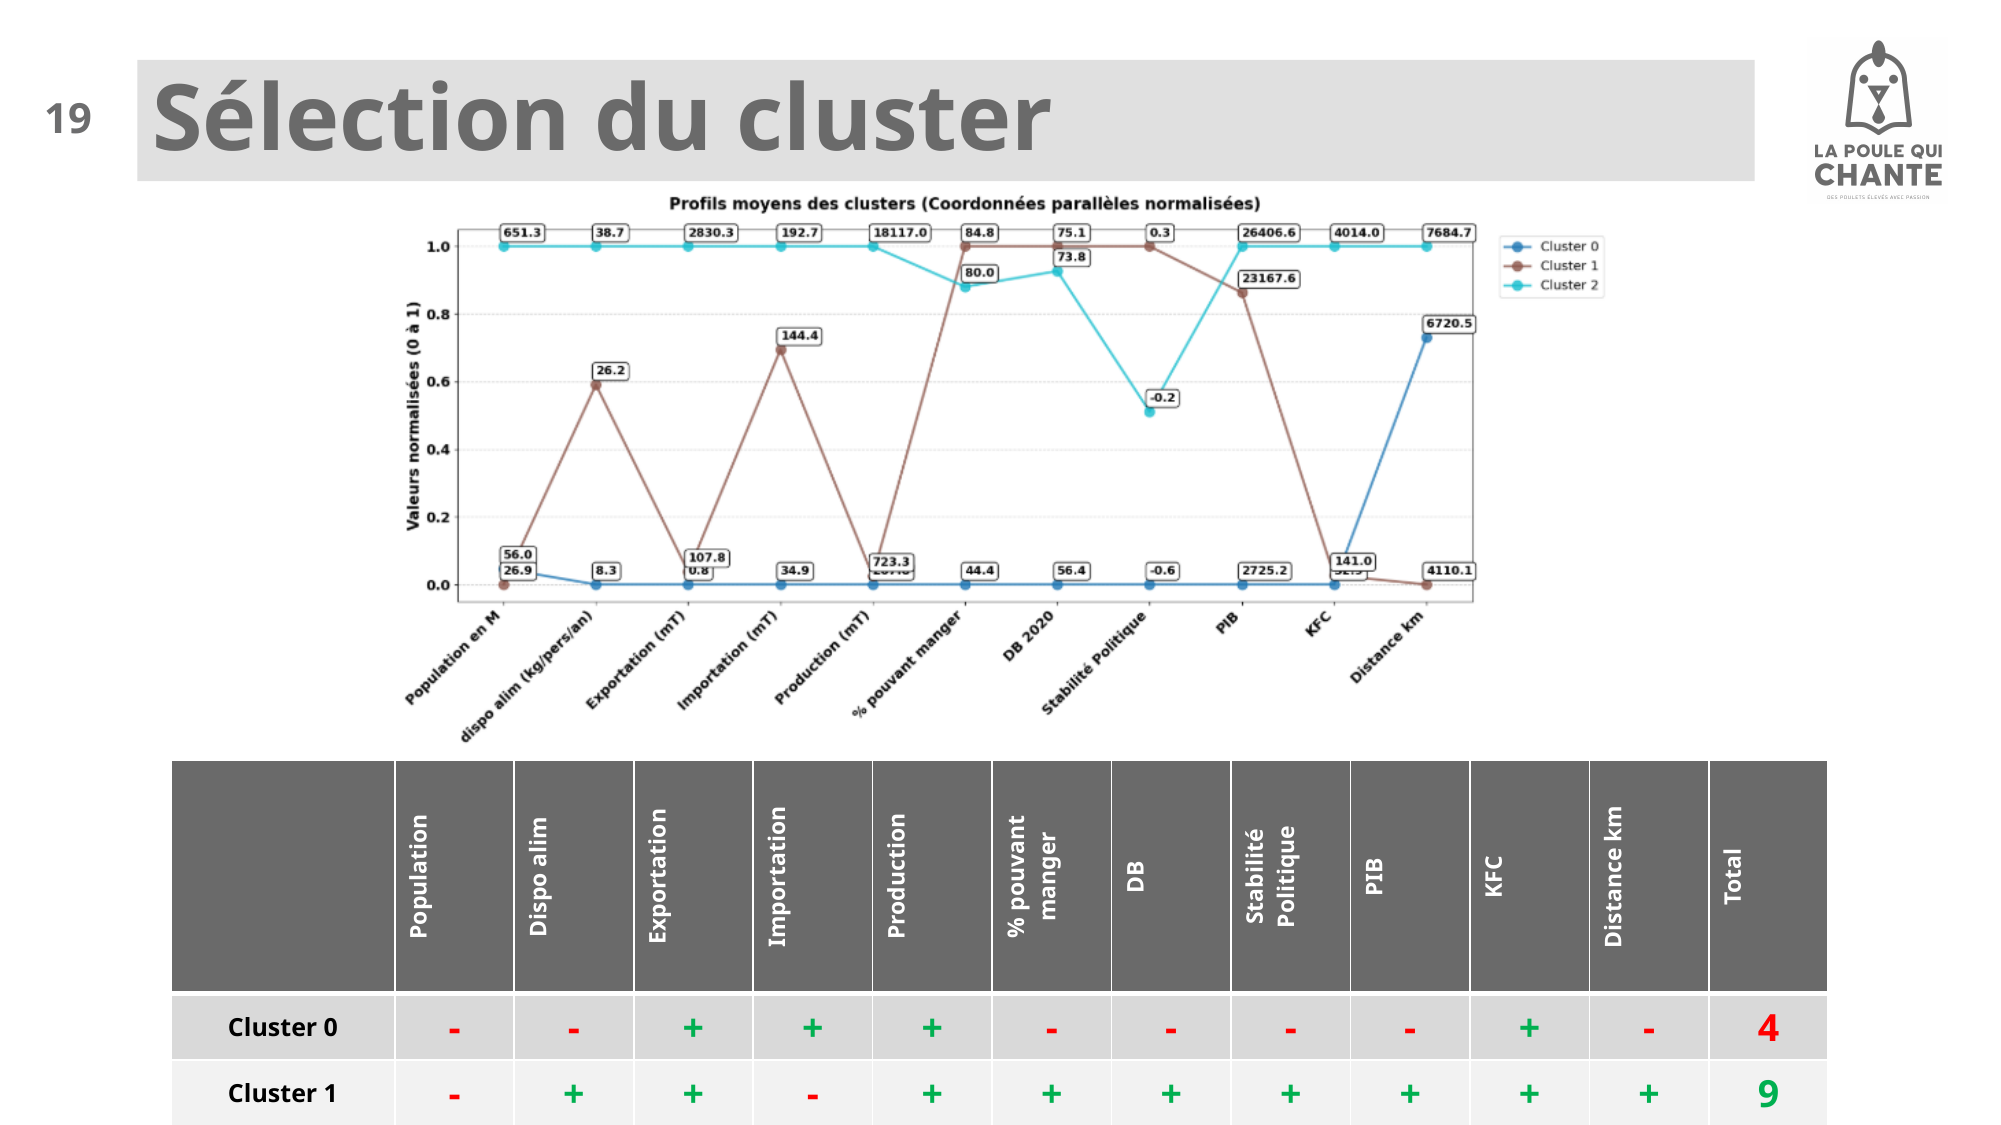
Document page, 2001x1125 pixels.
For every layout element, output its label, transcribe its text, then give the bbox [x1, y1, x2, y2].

picture [1807, 37, 1948, 204]
table_cell Cluster 0 [172, 996, 394, 1059]
table_header Total [1710, 761, 1827, 991]
table_header Stabilité Politique [1232, 761, 1350, 991]
table_cell + [873, 1061, 991, 1125]
table_header [172, 761, 394, 991]
table_cell + [635, 1061, 752, 1125]
table_header Distance km [1590, 761, 1708, 991]
table_cell + [515, 1061, 633, 1125]
table_cell + [1471, 1061, 1589, 1125]
table_cell + [1471, 996, 1589, 1059]
table_cell + [754, 996, 872, 1059]
table_header Dispo alim [515, 761, 633, 991]
table_cell + [993, 1061, 1111, 1125]
table_cell Cluster 1 [172, 1061, 394, 1125]
table_cell + [1590, 1061, 1708, 1125]
table_header DB [1112, 761, 1230, 991]
table_cell + [635, 996, 752, 1059]
table_cell - [754, 1061, 872, 1125]
table_header PIB [1351, 761, 1469, 991]
table_header Importation [754, 761, 872, 991]
table_header % pouvant manger [993, 761, 1111, 991]
picture [373, 189, 1627, 761]
table_cell - [1590, 996, 1708, 1059]
table_header KFC [1471, 761, 1589, 991]
table_header Population [396, 761, 513, 991]
table_cell - [396, 1061, 513, 1125]
table_cell - [1351, 996, 1469, 1059]
table_cell 9 [1710, 1061, 1827, 1125]
table_cell - [1232, 996, 1350, 1059]
table_cell 4 [1710, 996, 1827, 1059]
table_cell + [1351, 1061, 1469, 1125]
table_cell - [1112, 996, 1230, 1059]
table_cell - [396, 996, 513, 1059]
table_cell + [1232, 1061, 1350, 1125]
table_header Production [873, 761, 991, 991]
table_cell + [873, 996, 991, 1059]
table_header Exportation [635, 761, 752, 991]
title Sélection du cluster [137, 59, 1755, 182]
table_cell - [993, 996, 1111, 1059]
table_cell + [1112, 1061, 1230, 1125]
table_cell - [515, 996, 633, 1059]
